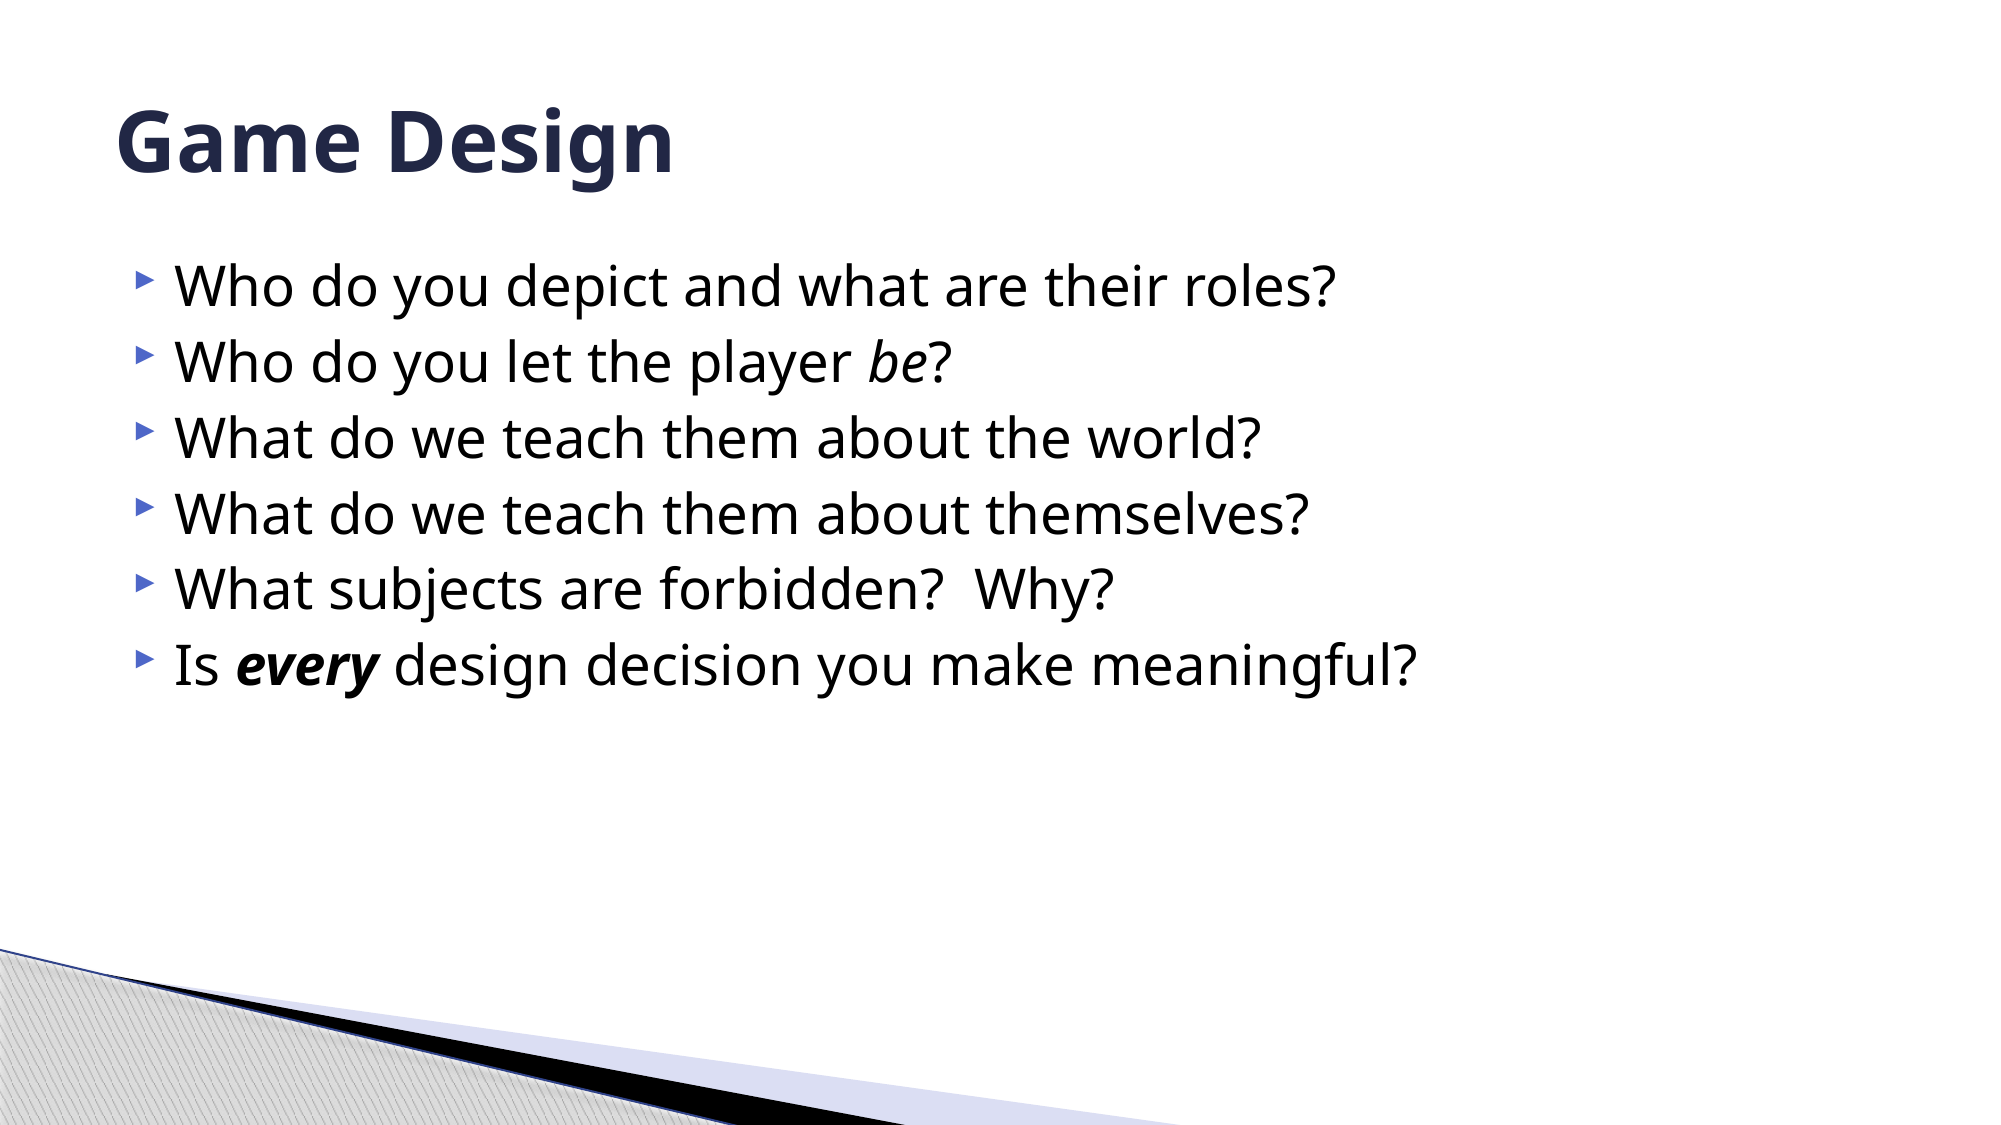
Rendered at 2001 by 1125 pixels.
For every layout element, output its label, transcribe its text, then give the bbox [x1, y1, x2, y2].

list Who do you depict and what are their roles? Who do you let the player be? What do we teach them about the world? What do we teach them about themselves? What subjects are forbidden? Why? Is every design decision you make meaningful? [99, 243, 1900, 986]
title Game Design [99, 45, 1900, 233]
